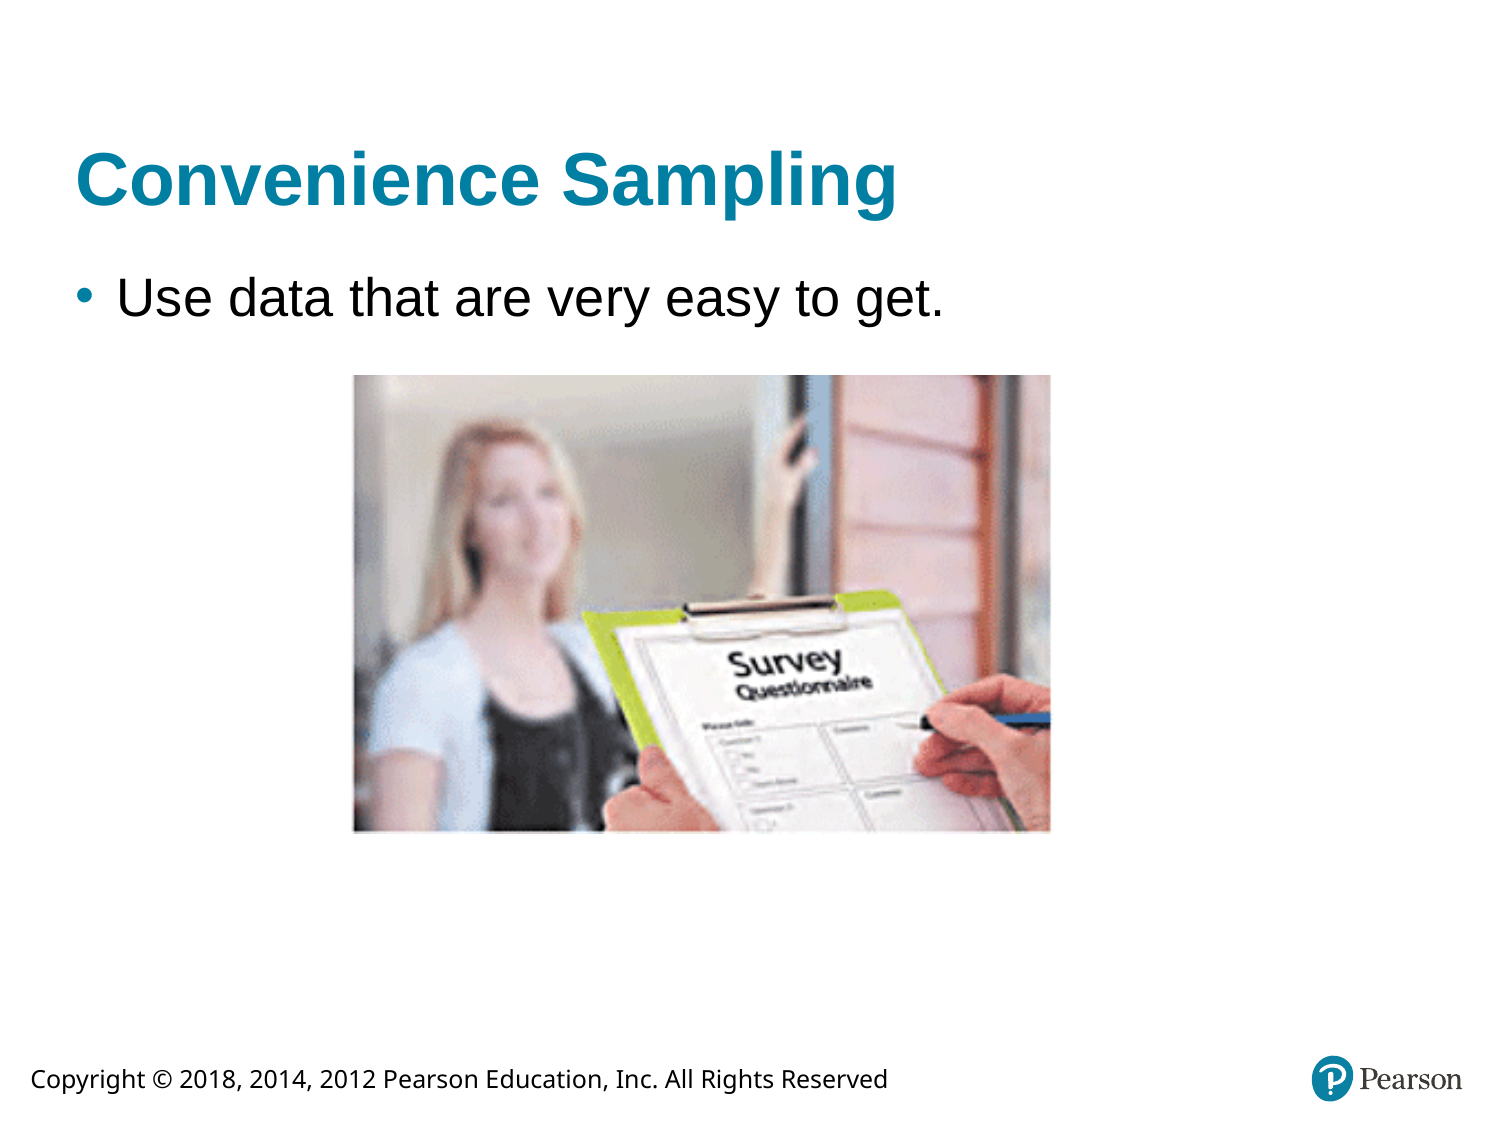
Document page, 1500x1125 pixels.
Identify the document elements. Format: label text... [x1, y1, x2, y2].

title Convenience Sampling [75, 41, 1338, 222]
list Use data that are very easy to get. [75, 262, 1438, 350]
picture [337, 374, 1060, 834]
